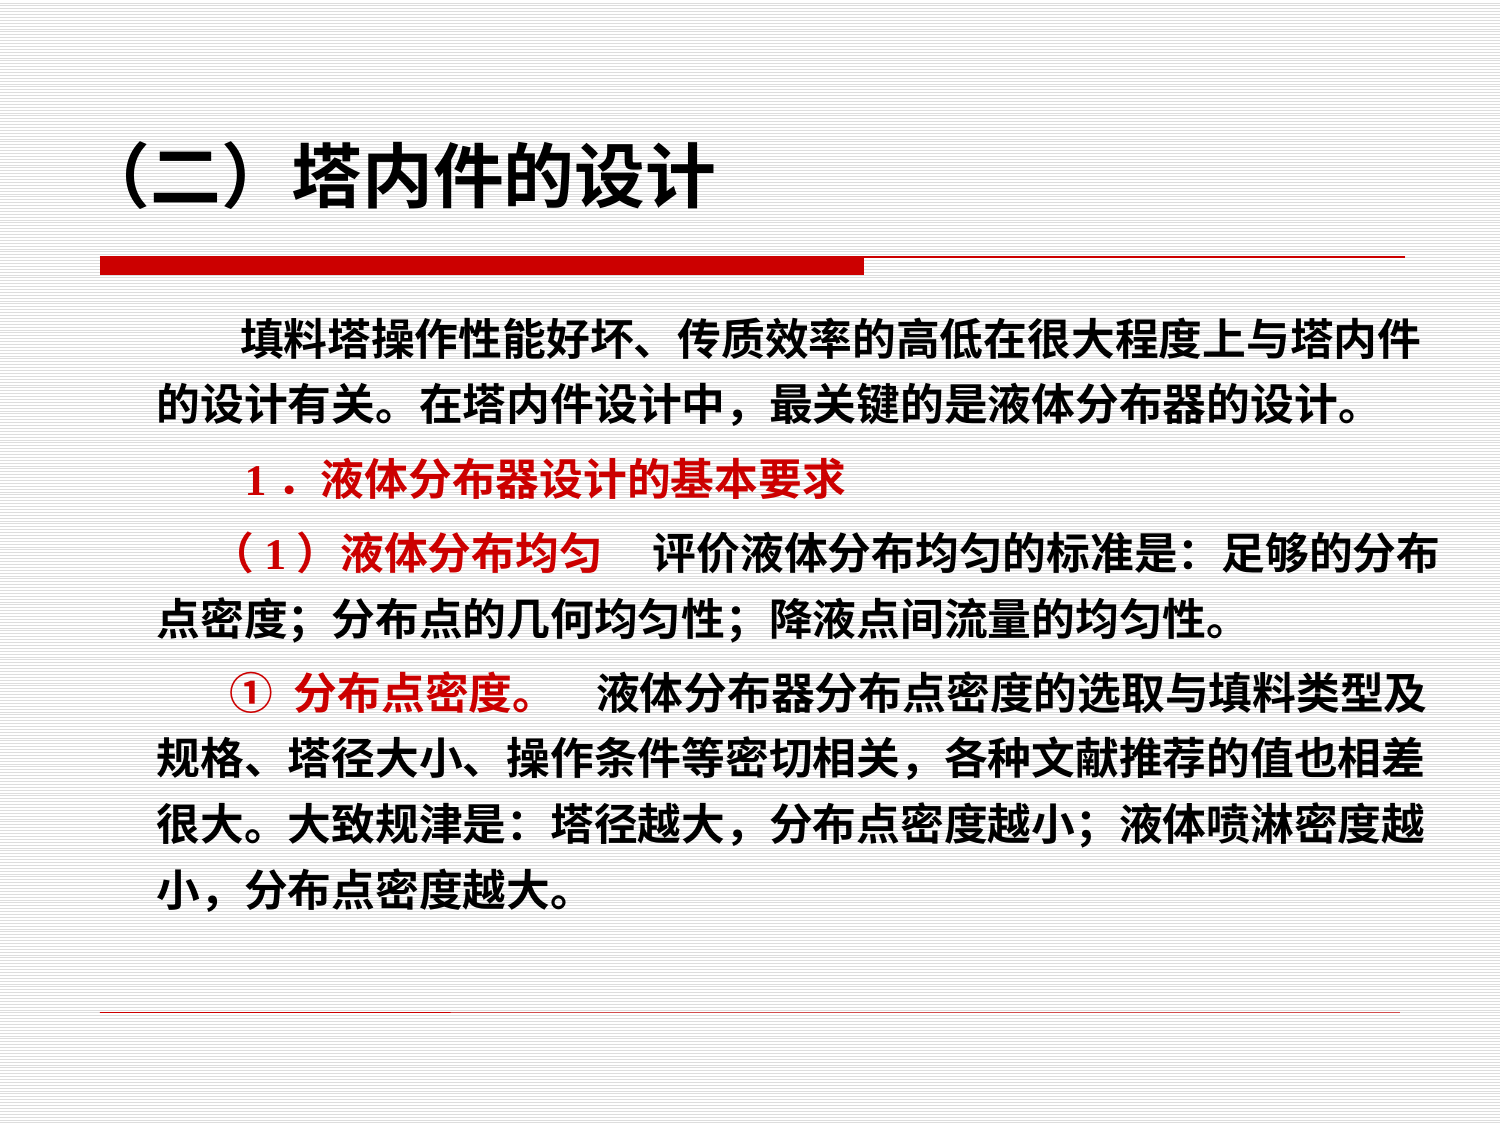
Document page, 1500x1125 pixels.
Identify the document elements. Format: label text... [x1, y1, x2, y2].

list 填料塔操作性能好坏、传质效率的高低在很大程度上与塔内件的设计有关。在塔内件设计中，最关键的是液体分布器的设计。 1．液体分布器设计的基本要求 （1）液体分布均匀 评价液体分布均匀的标准是：足够的分布点密度；分布点的几何均匀性；降液点间流量的均匀性。 ① 分布点密度。 液体分布器分布点密度的选取与填料类型及规格、塔径大小、操作条件等密切相关，各种文献推荐的值也相差很大。大致规津是：塔径越大，分布点密度越小；液体喷淋密度越小，分布点密度越大。 [64, 290, 1471, 1000]
title （二）塔内件的设计 [64, 125, 1378, 225]
